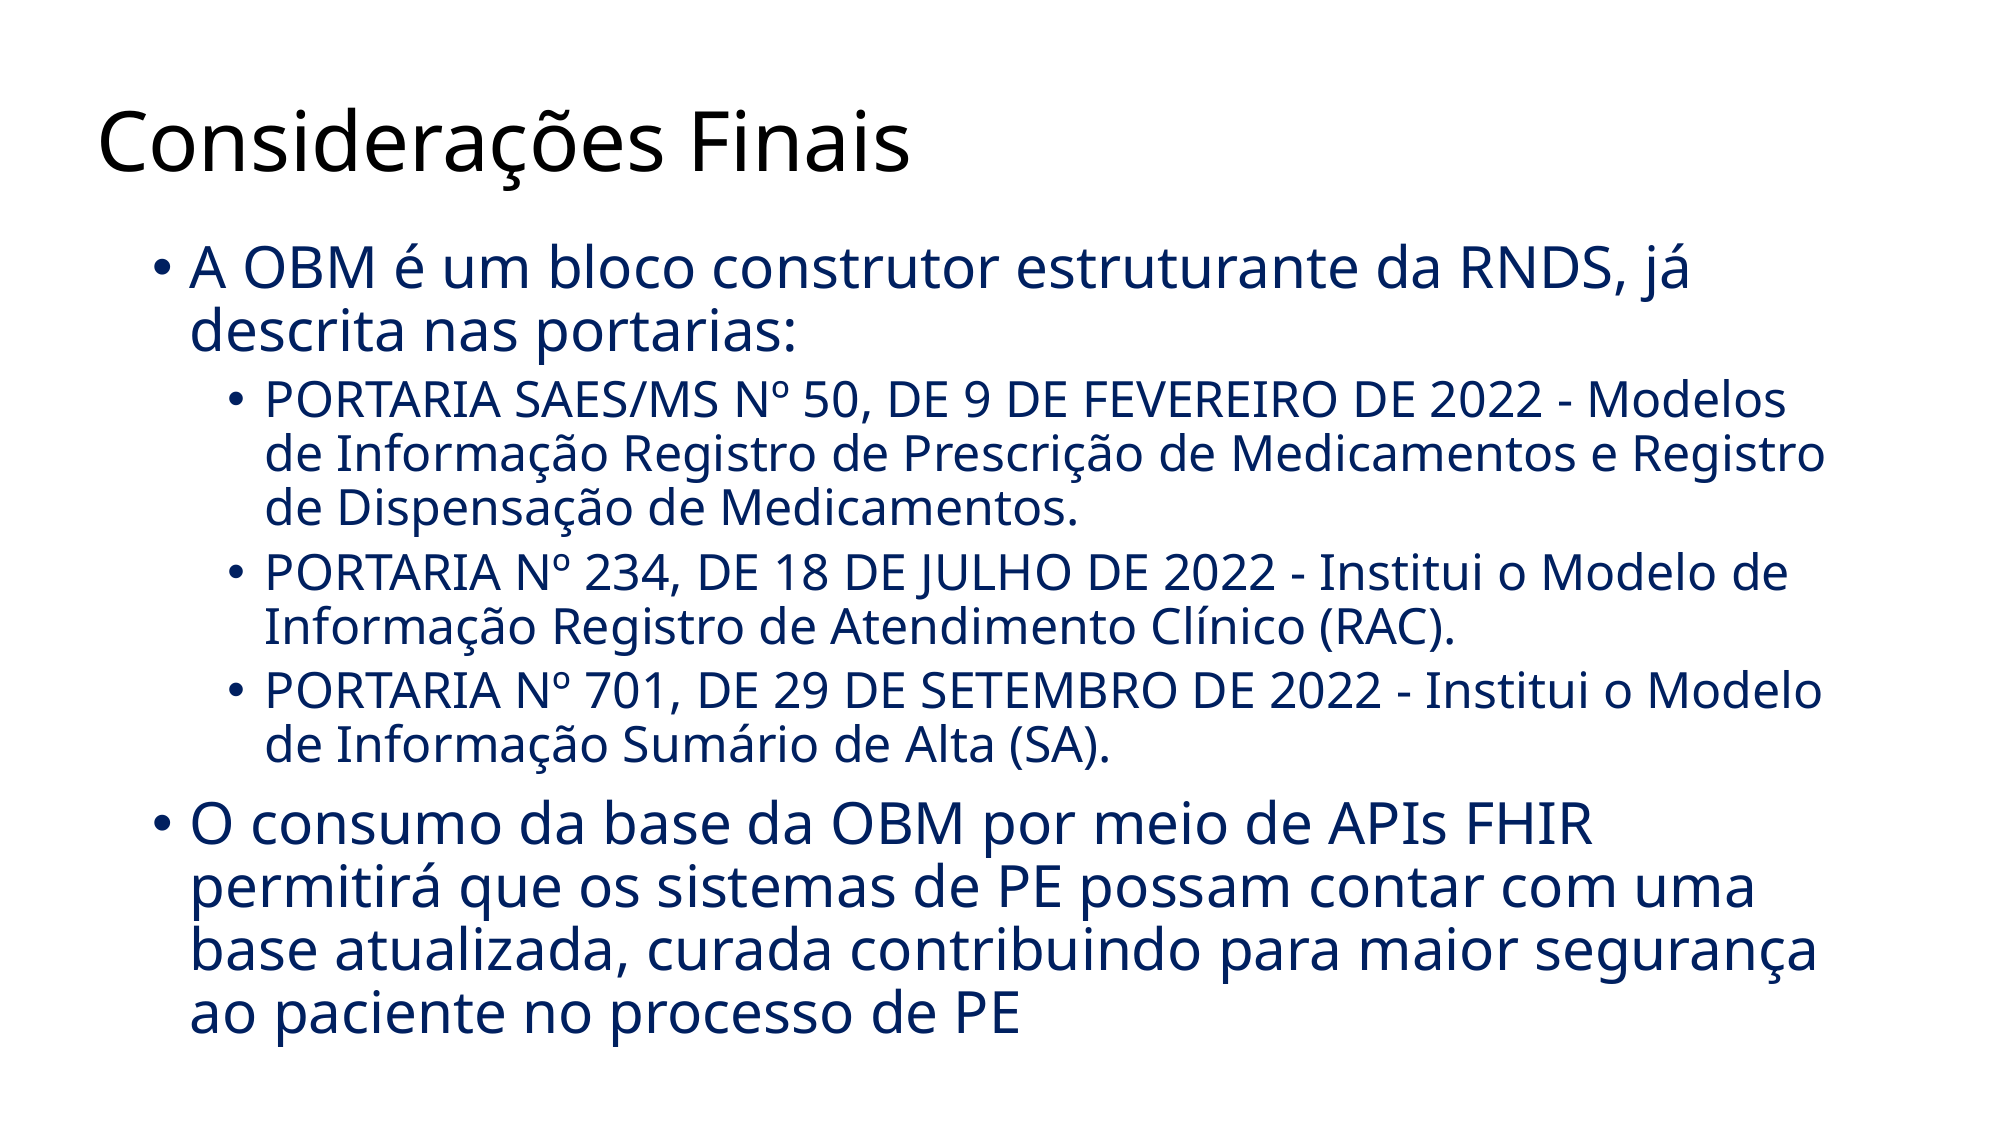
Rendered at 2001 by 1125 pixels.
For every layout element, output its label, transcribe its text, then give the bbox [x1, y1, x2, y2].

title [137, 59, 1863, 206]
list A OBM é um bloco construtor estruturante da RNDS, já descrita nas portarias: PORTARIA SAES/MS Nº 50, DE 9 DE FEVEREIRO DE 2022 - Modelos de Informação Registro de Prescrição de Medicamentos e Registro de Dispensação de Medicamentos. PORTARIA Nº 234, DE 18 DE JULHO DE 2022 - Institui o Modelo de Informação Registro de Atendimento Clínico (RAC). PORTARIA Nº 701, DE 29 DE SETEMBRO DE 2022 - Institui o Modelo de Informação Sumário de Alta (SA). O consumo da base da OBM por meio de APIs FHIR permitirá que os sistemas de PE possam contar com uma base atualizada, curada contribuindo para maior segurança ao paciente no processo de PE [137, 230, 1863, 1014]
text_box Considerações Finais [81, 80, 950, 196]
